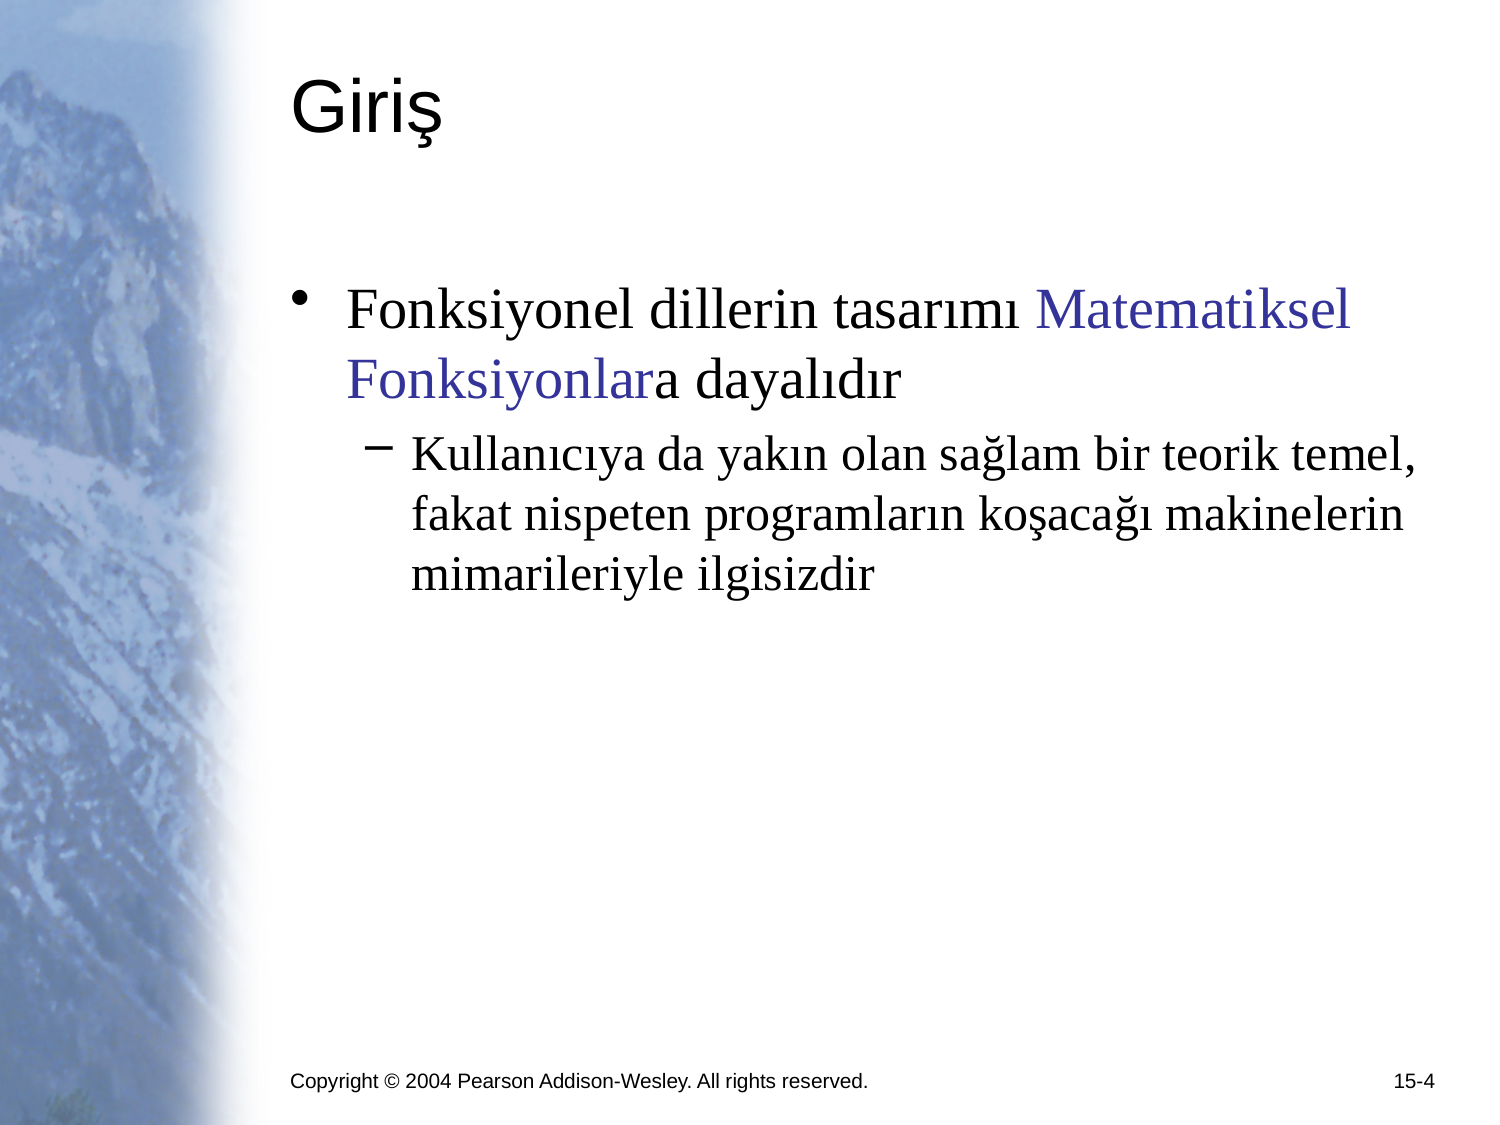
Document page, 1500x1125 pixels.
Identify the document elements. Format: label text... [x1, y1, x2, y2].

footer Copyright © 2004 Pearson Addison-Wesley. All rights reserved. [275, 1025, 963, 1100]
list Fonksiyonel dillerin tasarımı Matematiksel Fonksiyonlara dayalıdır Kullanıcıya da yakın olan sağlam bir teorik temel, fakat nispeten programların koşacağı makinelerin mimarileriyle ilgisizdir [275, 262, 1450, 1013]
picture [0, 0, 1500, 1125]
title Giriş [275, 50, 1450, 238]
slide_number 15-4 [1137, 1025, 1450, 1100]
